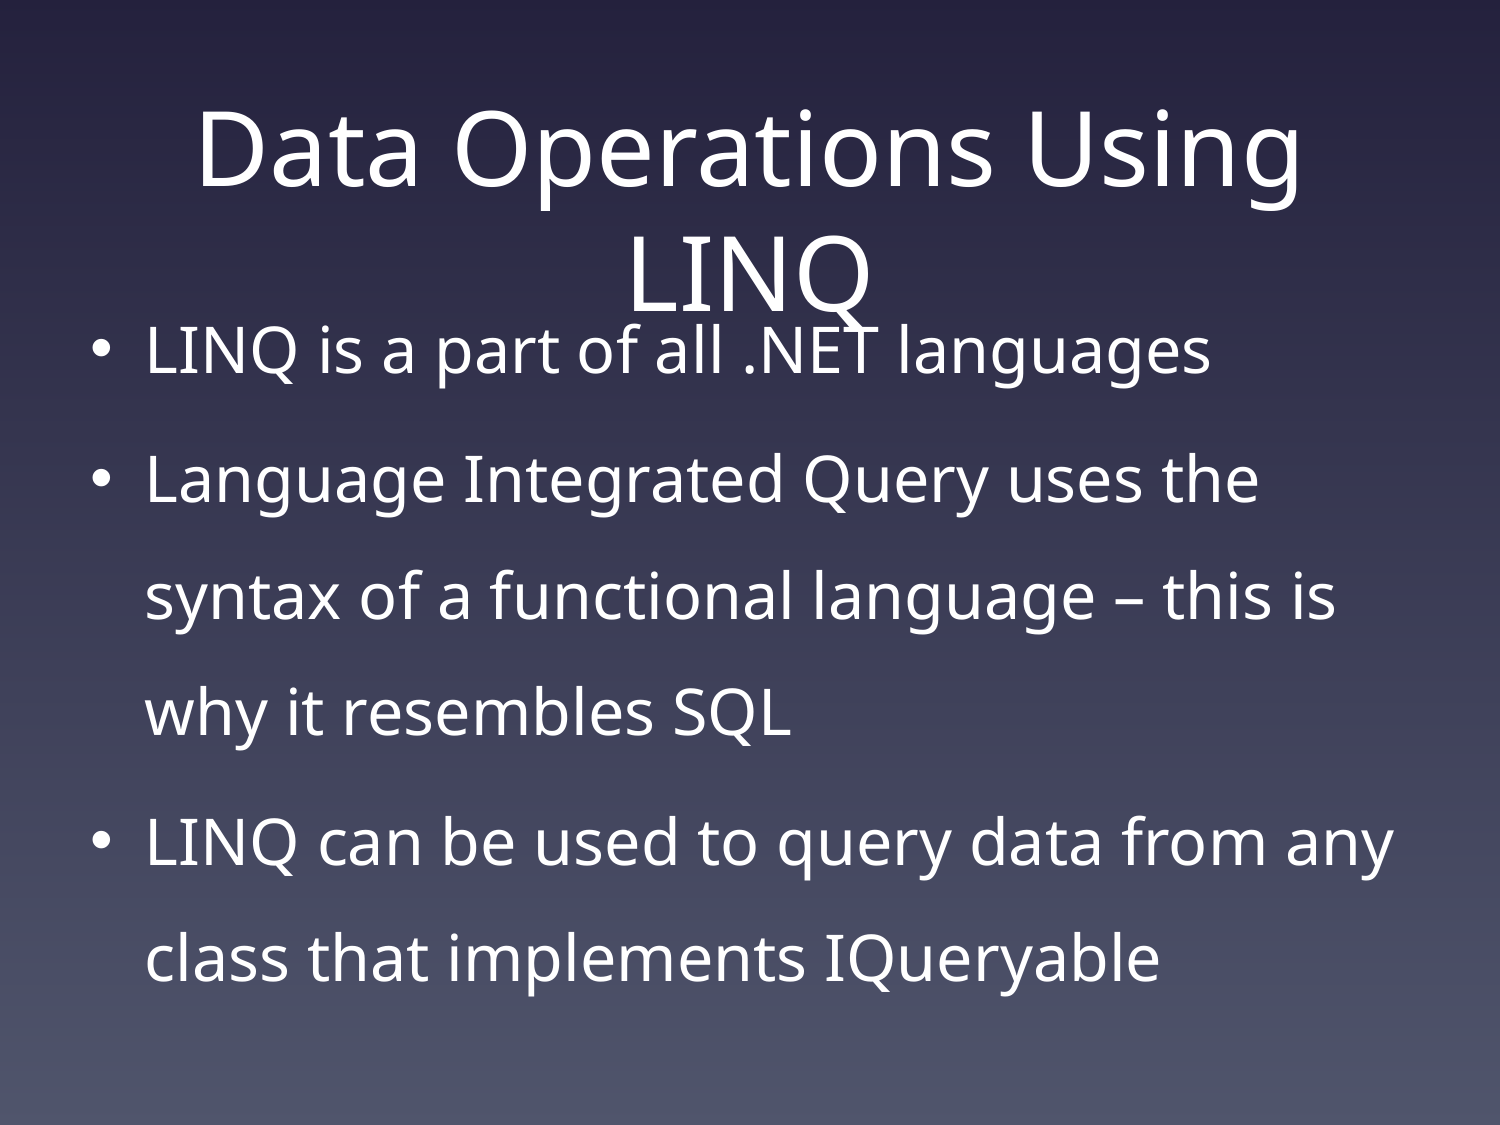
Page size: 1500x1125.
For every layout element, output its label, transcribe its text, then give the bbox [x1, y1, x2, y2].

list LINQ is a part of all .NET languages Language Integrated Query uses the syntax of a functional language – this is why it resembles SQL LINQ can be used to query data from any class that implements IQueryable [75, 262, 1425, 1005]
title Data Operations Using LINQ [75, 75, 1425, 262]
